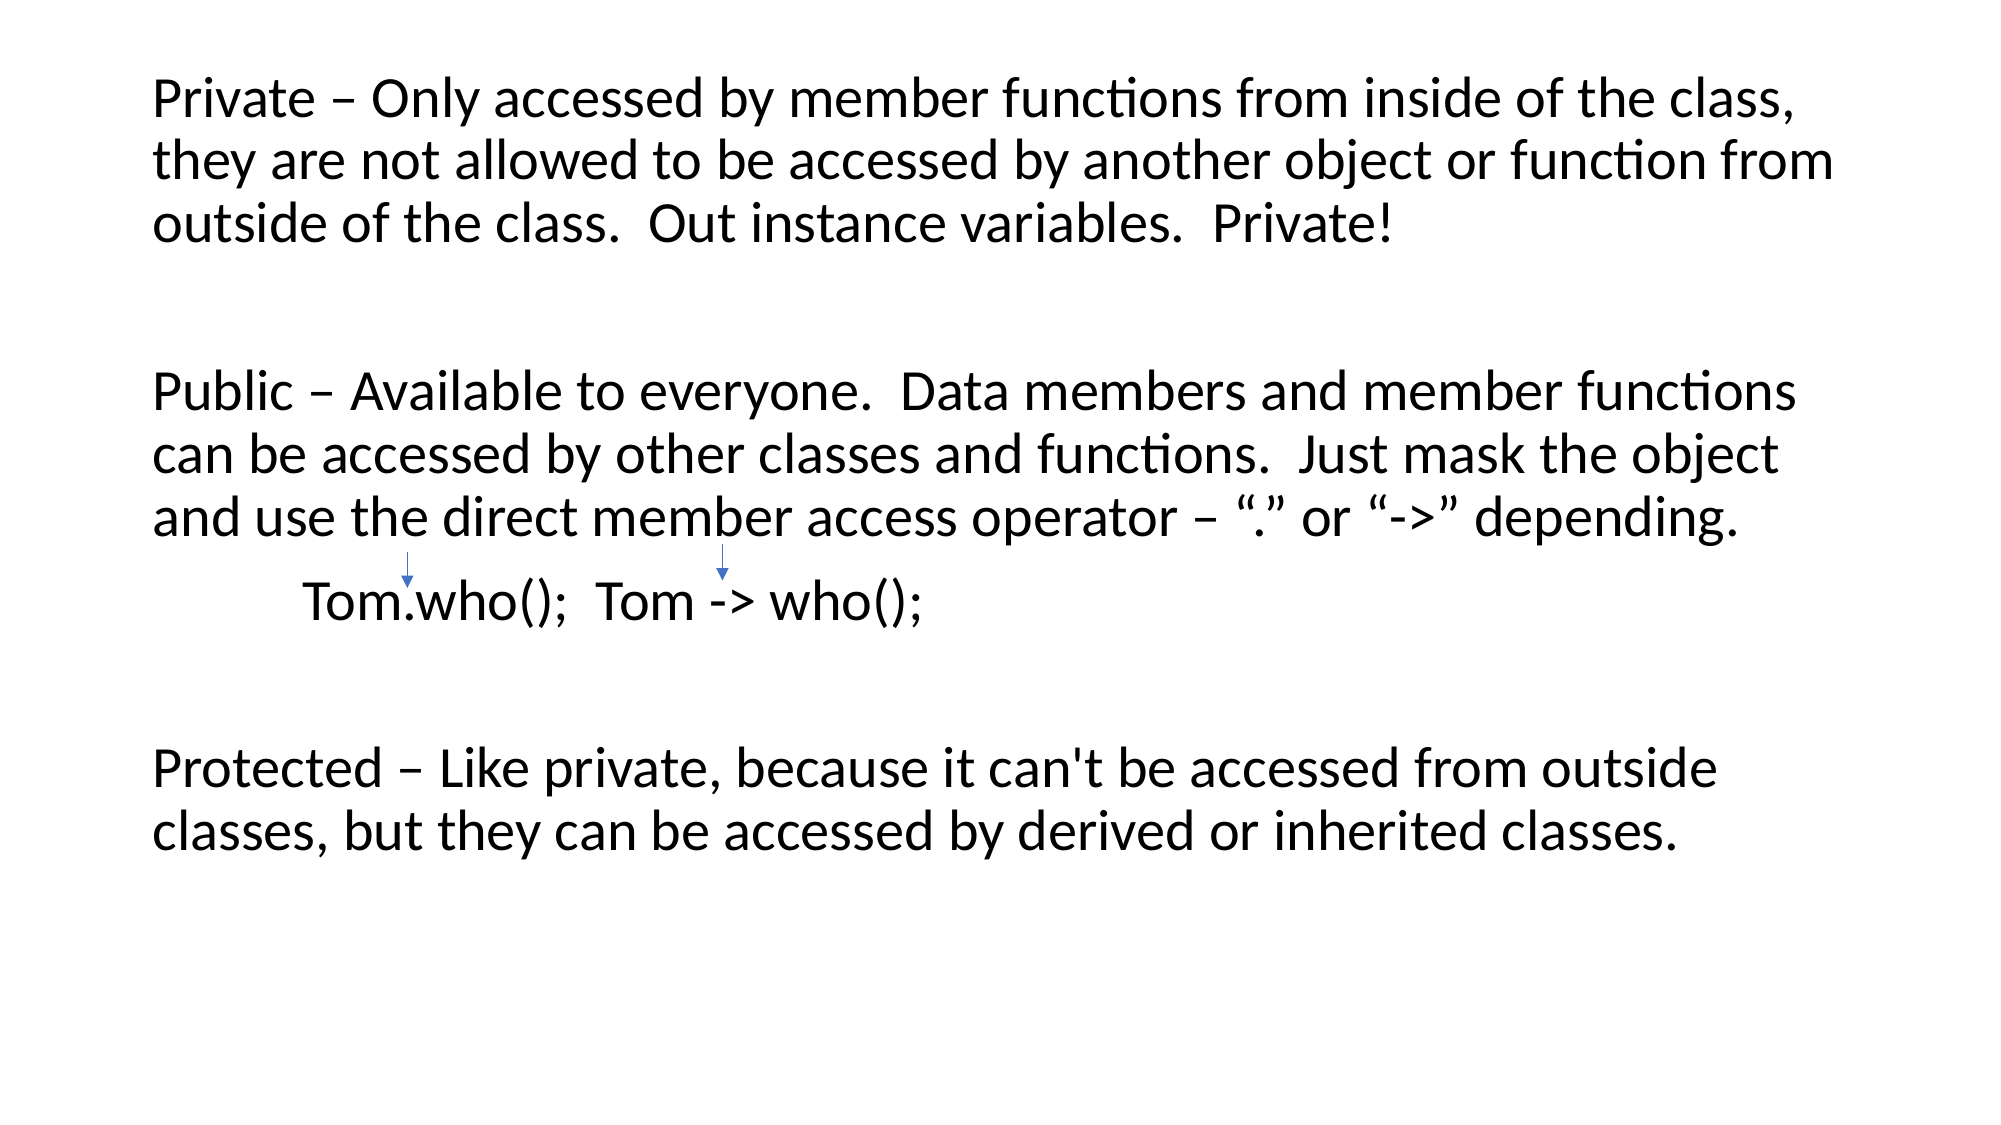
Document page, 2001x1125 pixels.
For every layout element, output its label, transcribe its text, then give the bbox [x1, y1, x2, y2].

list Private – Only accessed by member functions from inside of the class, they are not allowed to be accessed by another object or function from outside of the class. Out instance variables. Private! Public – Available to everyone. Data members and member functions can be accessed by other classes and functions. Just mask the object and use the direct member access operator – “.” or “->” depending. Tom.who(); Tom -> who(); Protected – Like private, because it can't be accessed from outside classes, but they can be accessed by derived or inherited classes. [137, 59, 1863, 1014]
